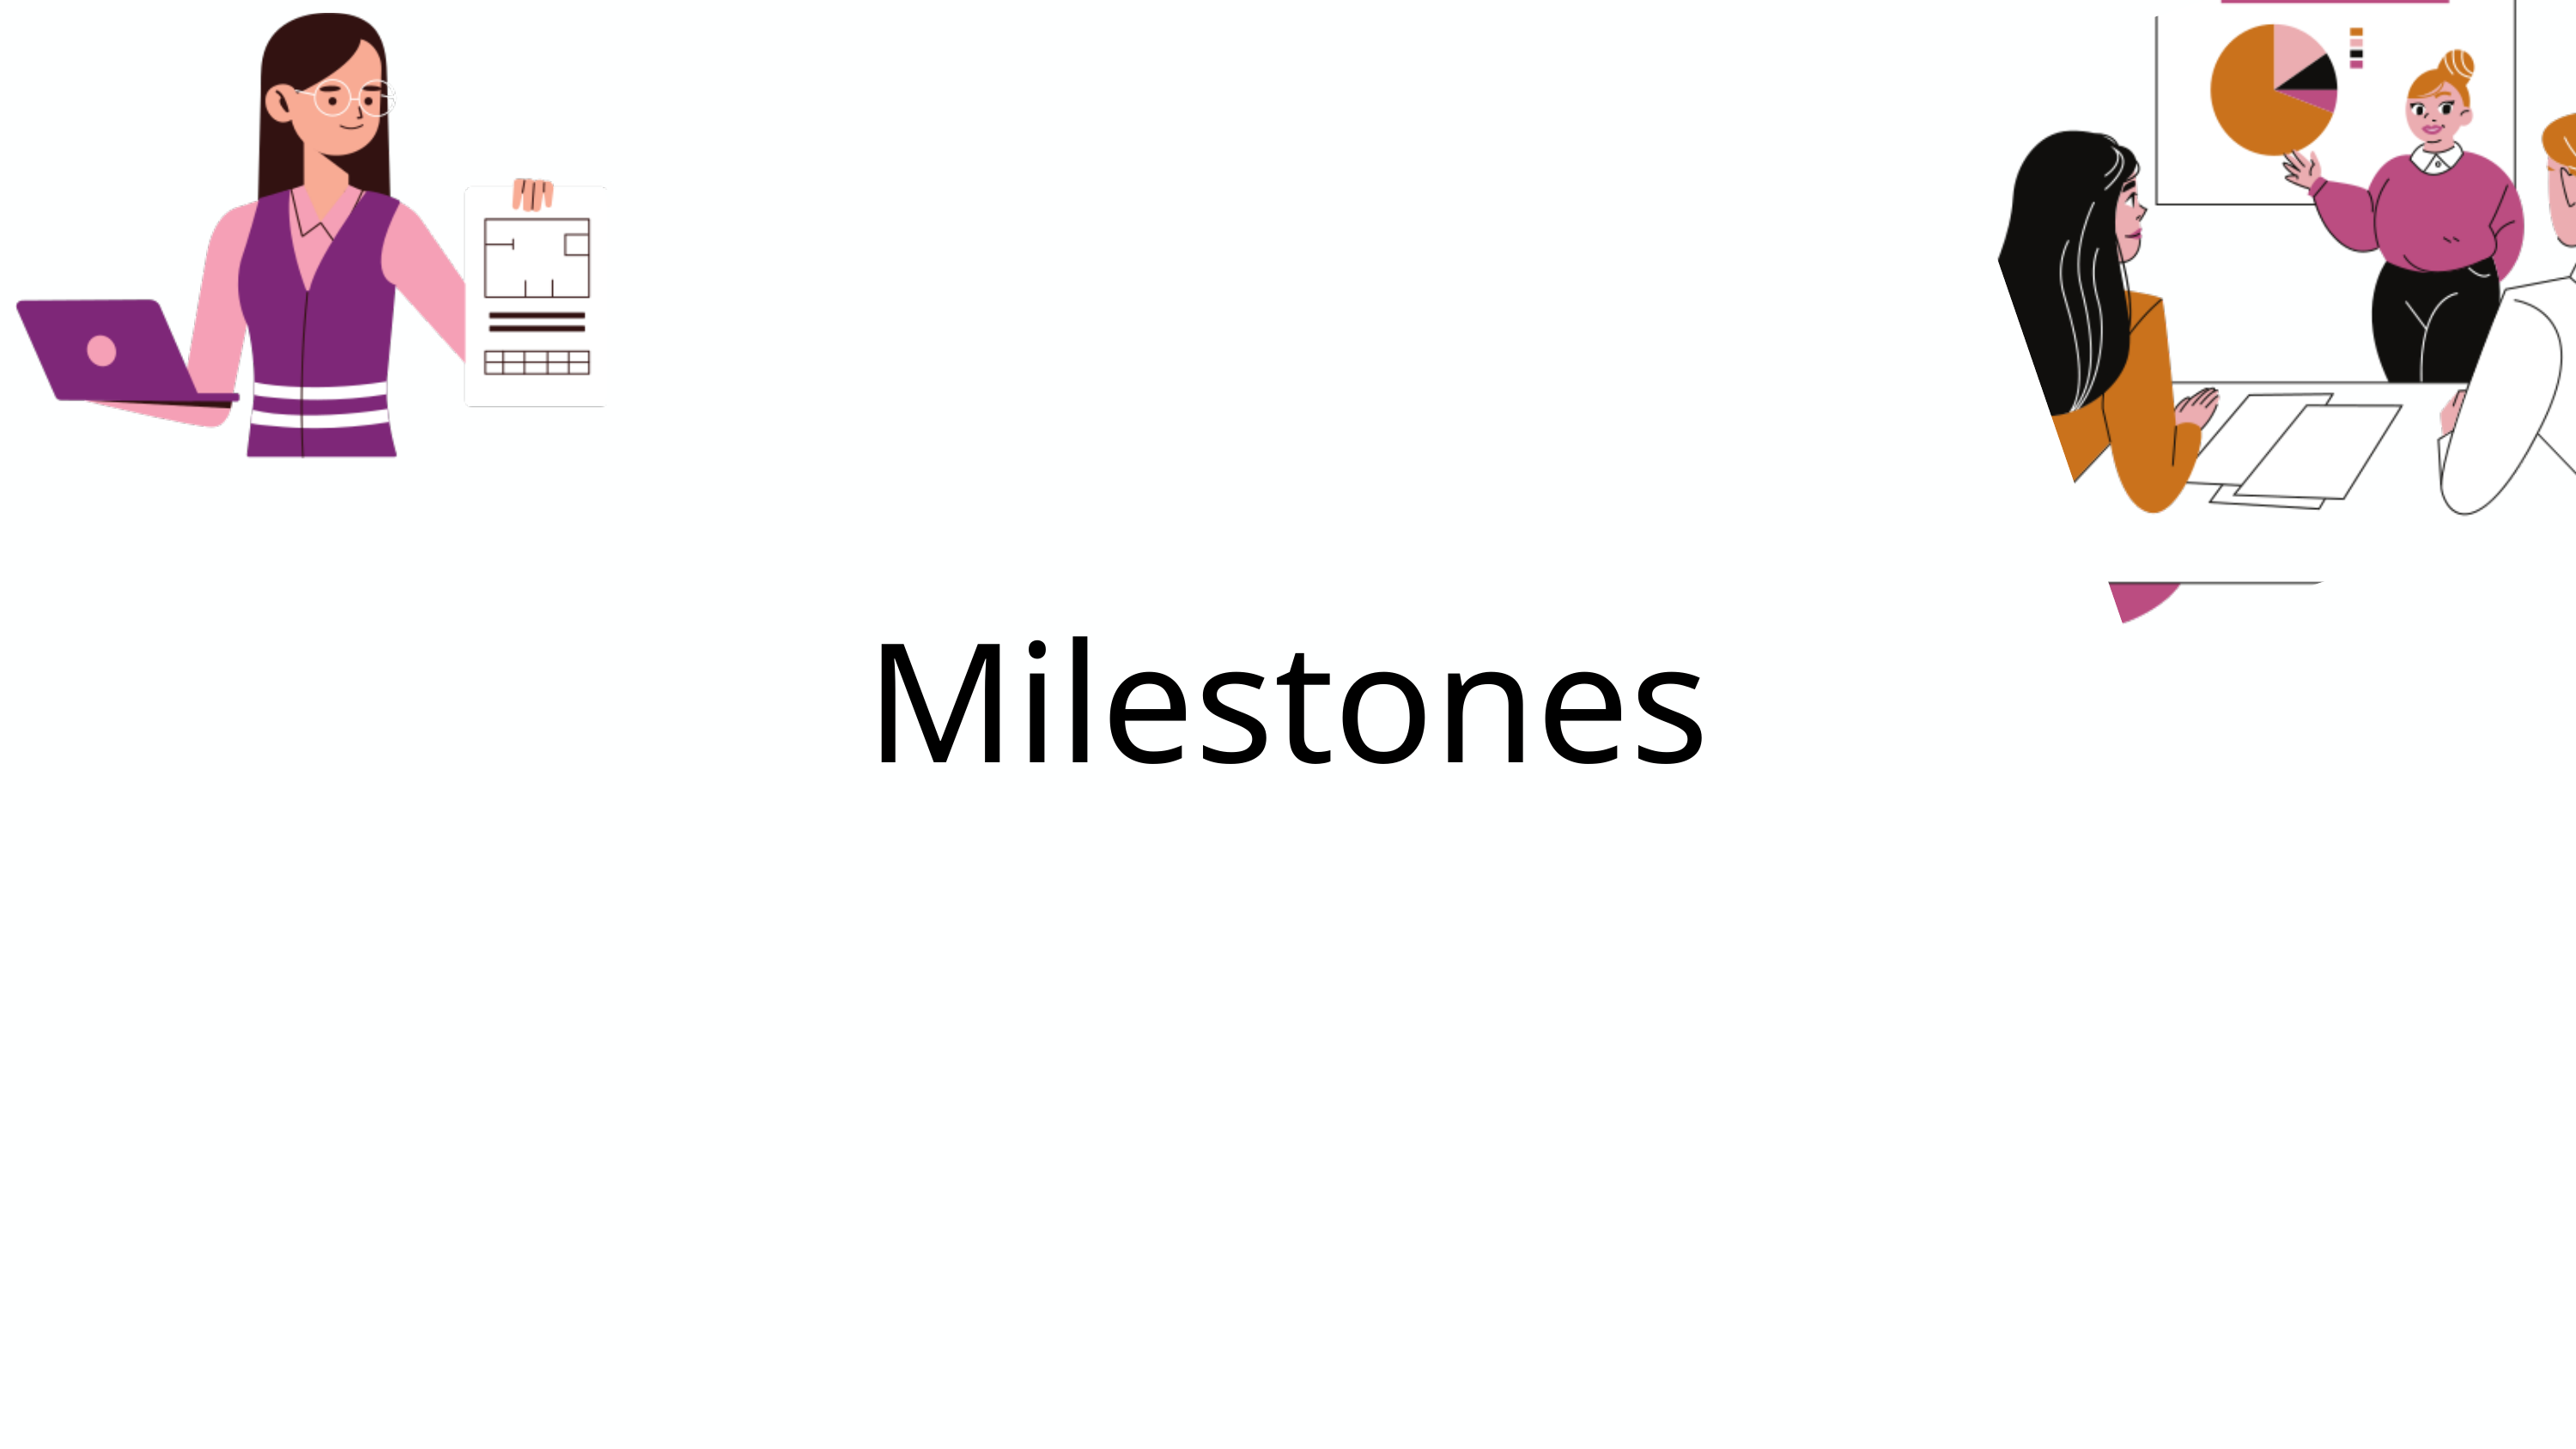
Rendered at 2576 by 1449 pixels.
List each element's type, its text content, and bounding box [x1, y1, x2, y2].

text_box Milestones [817, 563, 1759, 1028]
text_box [15, 13, 608, 458]
text_box [1940, 0, 2576, 648]
